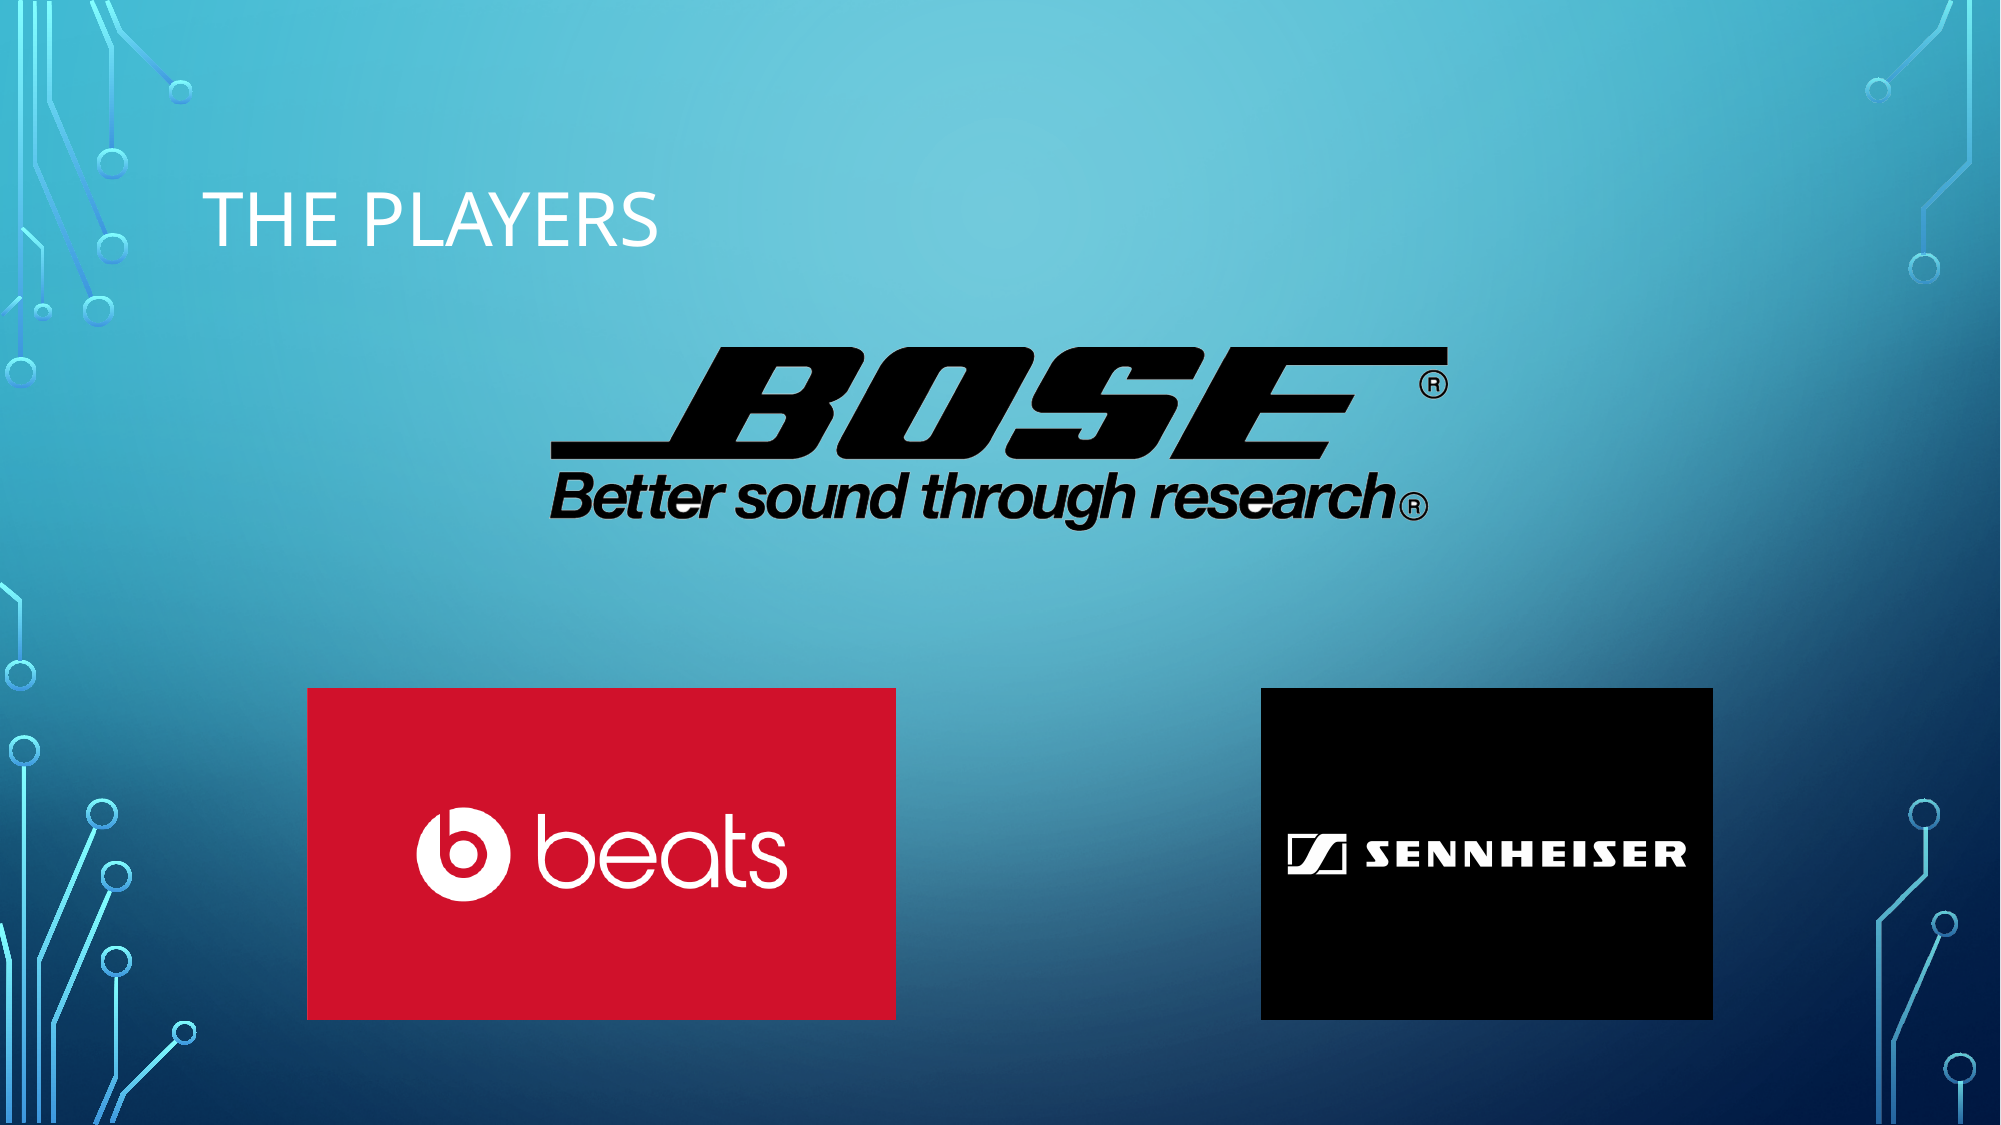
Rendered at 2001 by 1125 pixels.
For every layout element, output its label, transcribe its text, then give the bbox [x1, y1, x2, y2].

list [306, 688, 896, 1020]
picture [549, 343, 1451, 534]
picture [1261, 688, 1714, 1020]
title The players [187, 101, 1813, 344]
